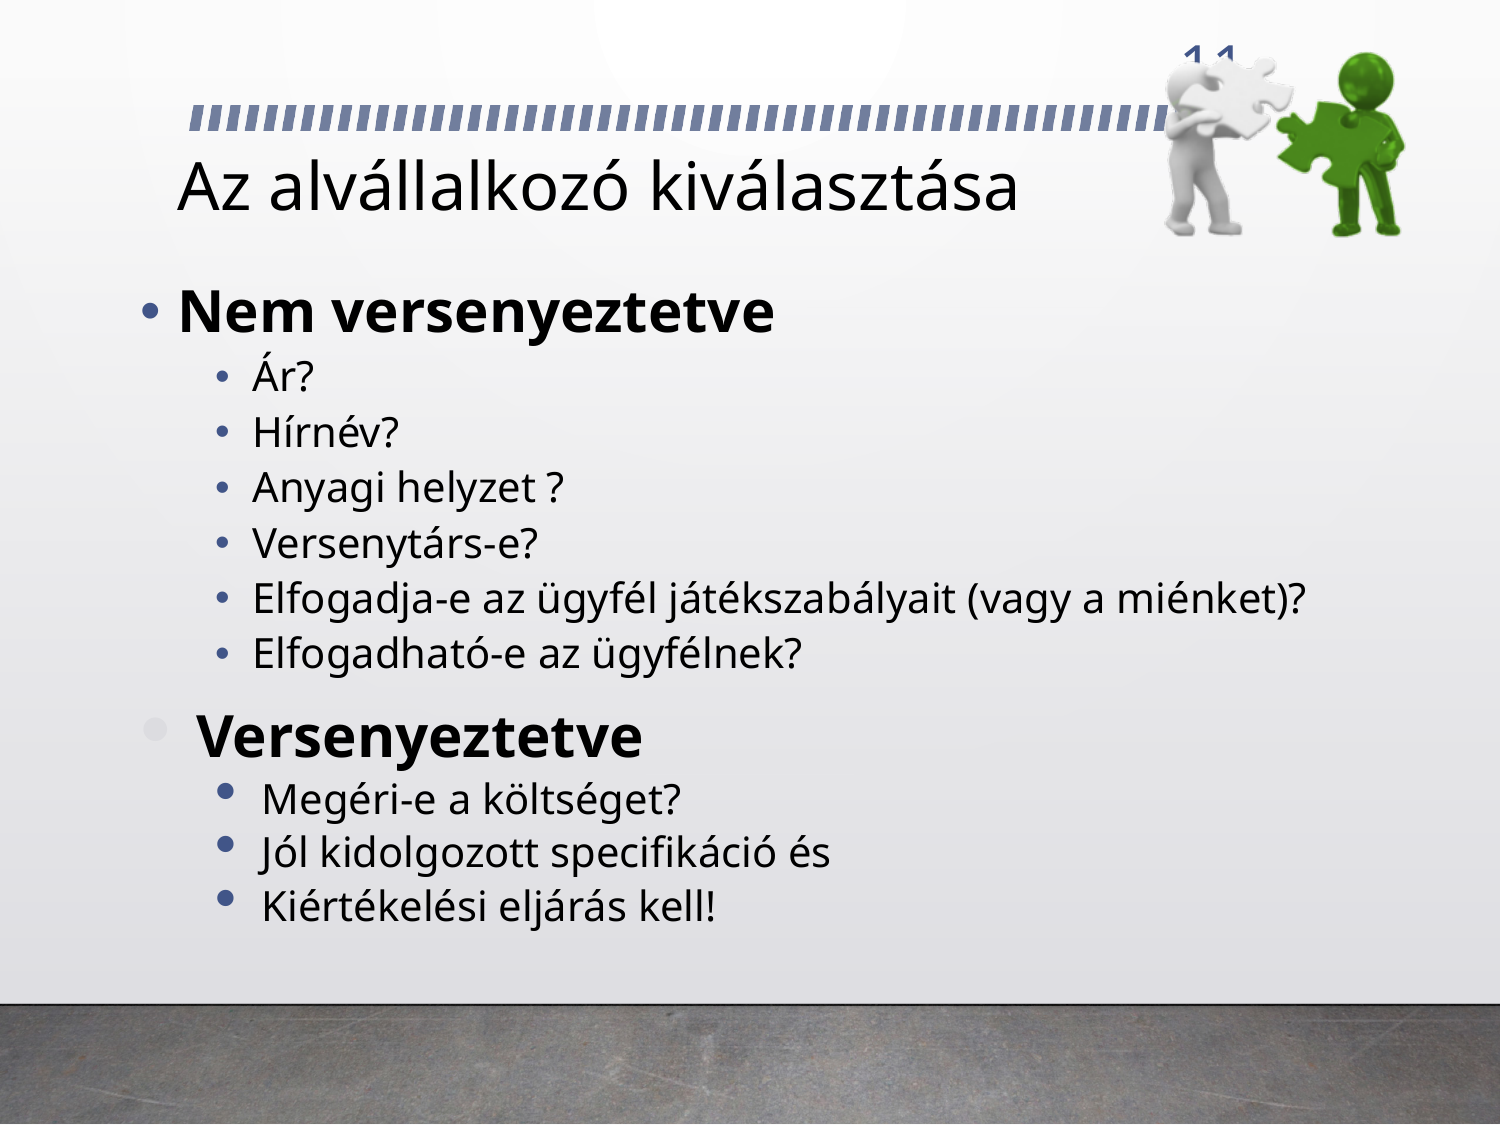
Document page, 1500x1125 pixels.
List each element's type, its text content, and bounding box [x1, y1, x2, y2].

text_box Versenyeztetve Megéri-e a költséget? Jól kidolgozott specifikáció és Kiértékelési eljárás kell! [124, 699, 1388, 1013]
list Nem versenyeztetve Ár? Hírnév? Anyagi helyzet ? Versenytárs-e? Elfogadja-e az ügyfél játékszabályait (vagy a miénket)? Elfogadható-e az ügyfélnek? [125, 275, 1388, 699]
picture [1162, 51, 1408, 240]
picture [0, 1004, 1500, 1124]
title Az alvállalkozó kiválasztása [162, 145, 1225, 275]
slide_number 11 [1130, 21, 1262, 105]
